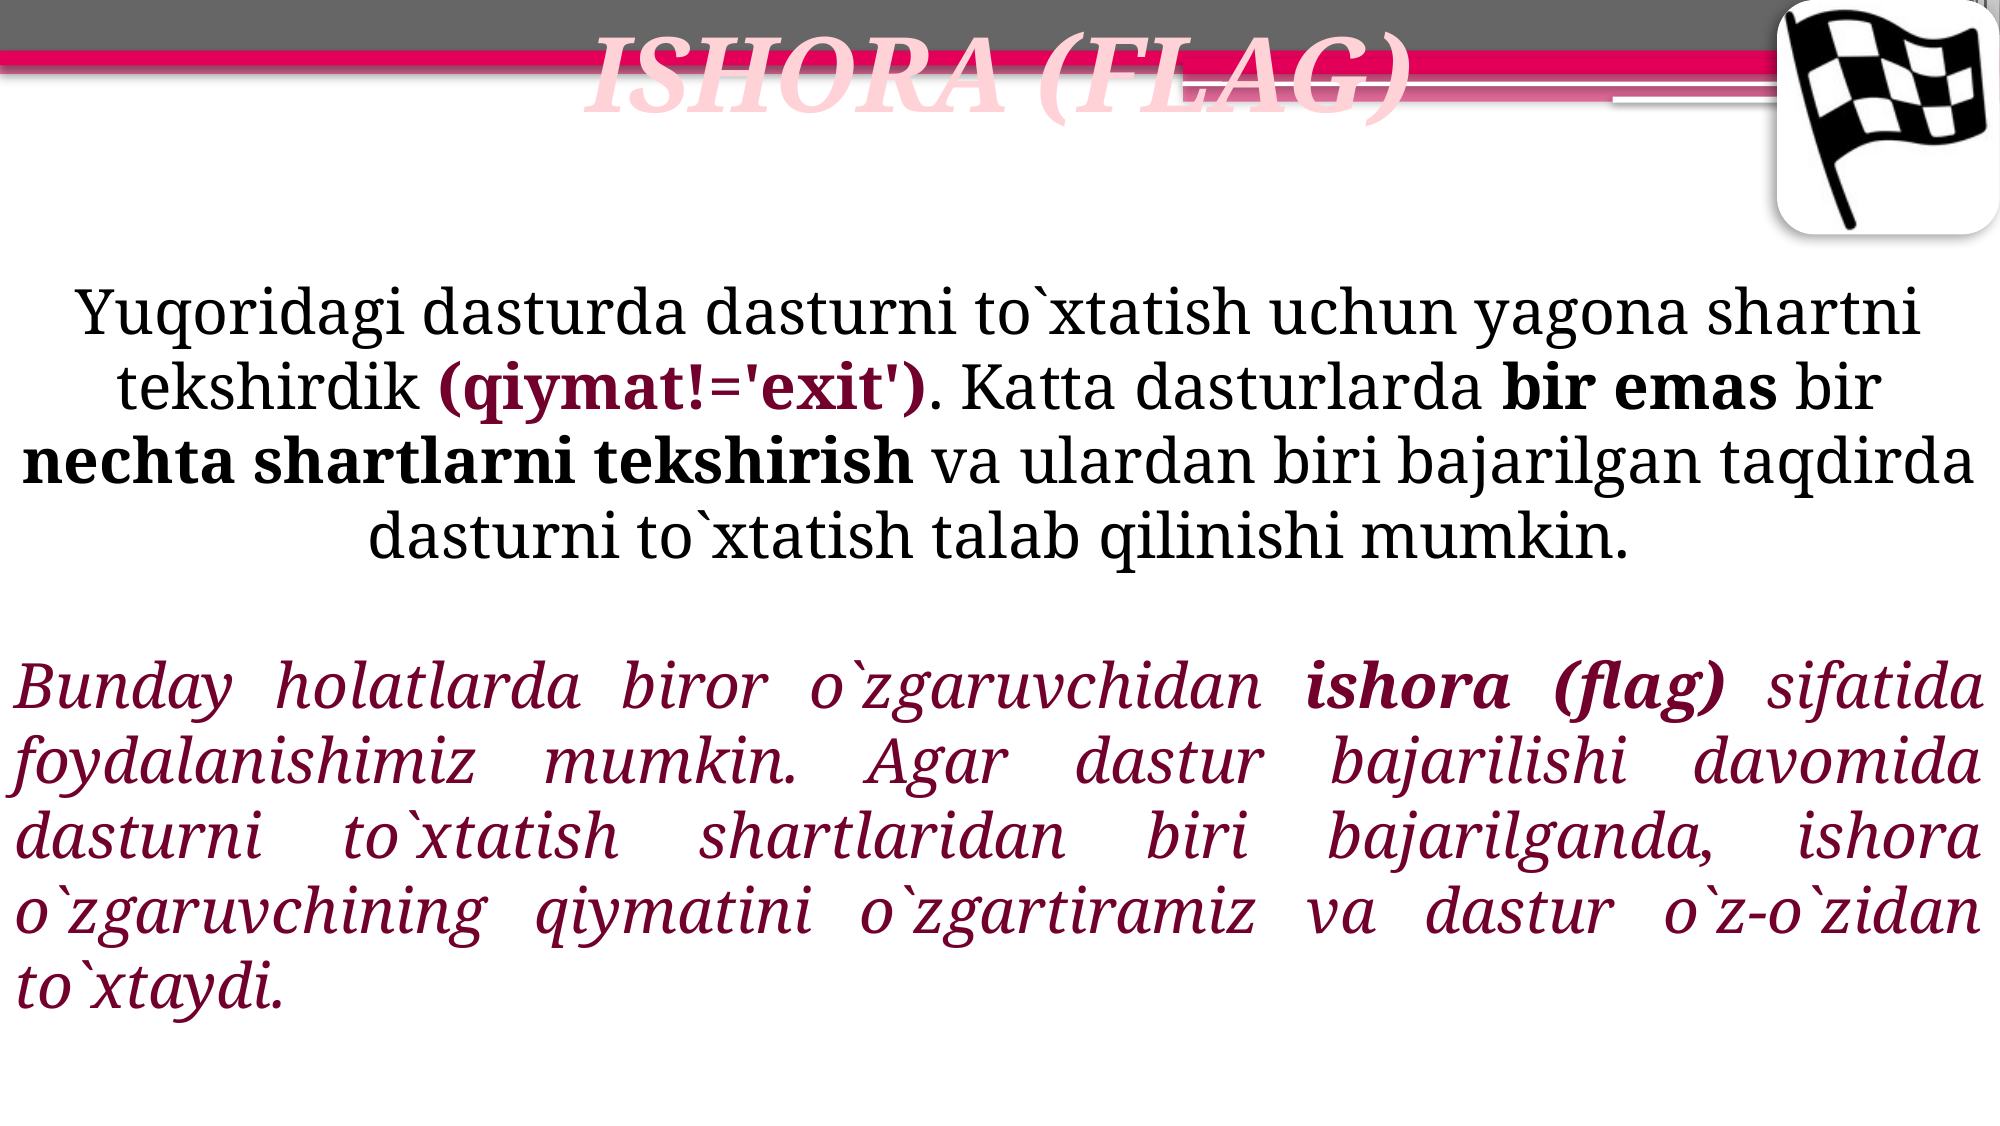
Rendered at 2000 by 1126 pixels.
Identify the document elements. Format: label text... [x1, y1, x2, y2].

text_box Yuqoridagi dasturda dasturni to`xtatish uchun yagona shartni tekshirdik (qiymat!='exit'). Katta dasturlarda bir emas bir nechta shartlarni tekshirish va ulardan biri bajarilgan taqdirda dasturni to`xtatish talab qilinishi mumkin. Bunday holatlarda biror o`zgaruvchidan ishora (flag) sifatida foydalanishimiz mumkin. Agar dastur bajarilishi davomida dasturni to`xtatish shartlaridan biri bajarilganda, ishora o`zgaruvchining qiymatini o`zgartiramiz va dastur o`z-o`zidan to`xtaydi. [0, 264, 2000, 1029]
text_box ISHORA (FLAG) [0, 0, 1773, 141]
picture [1776, 0, 2000, 235]
